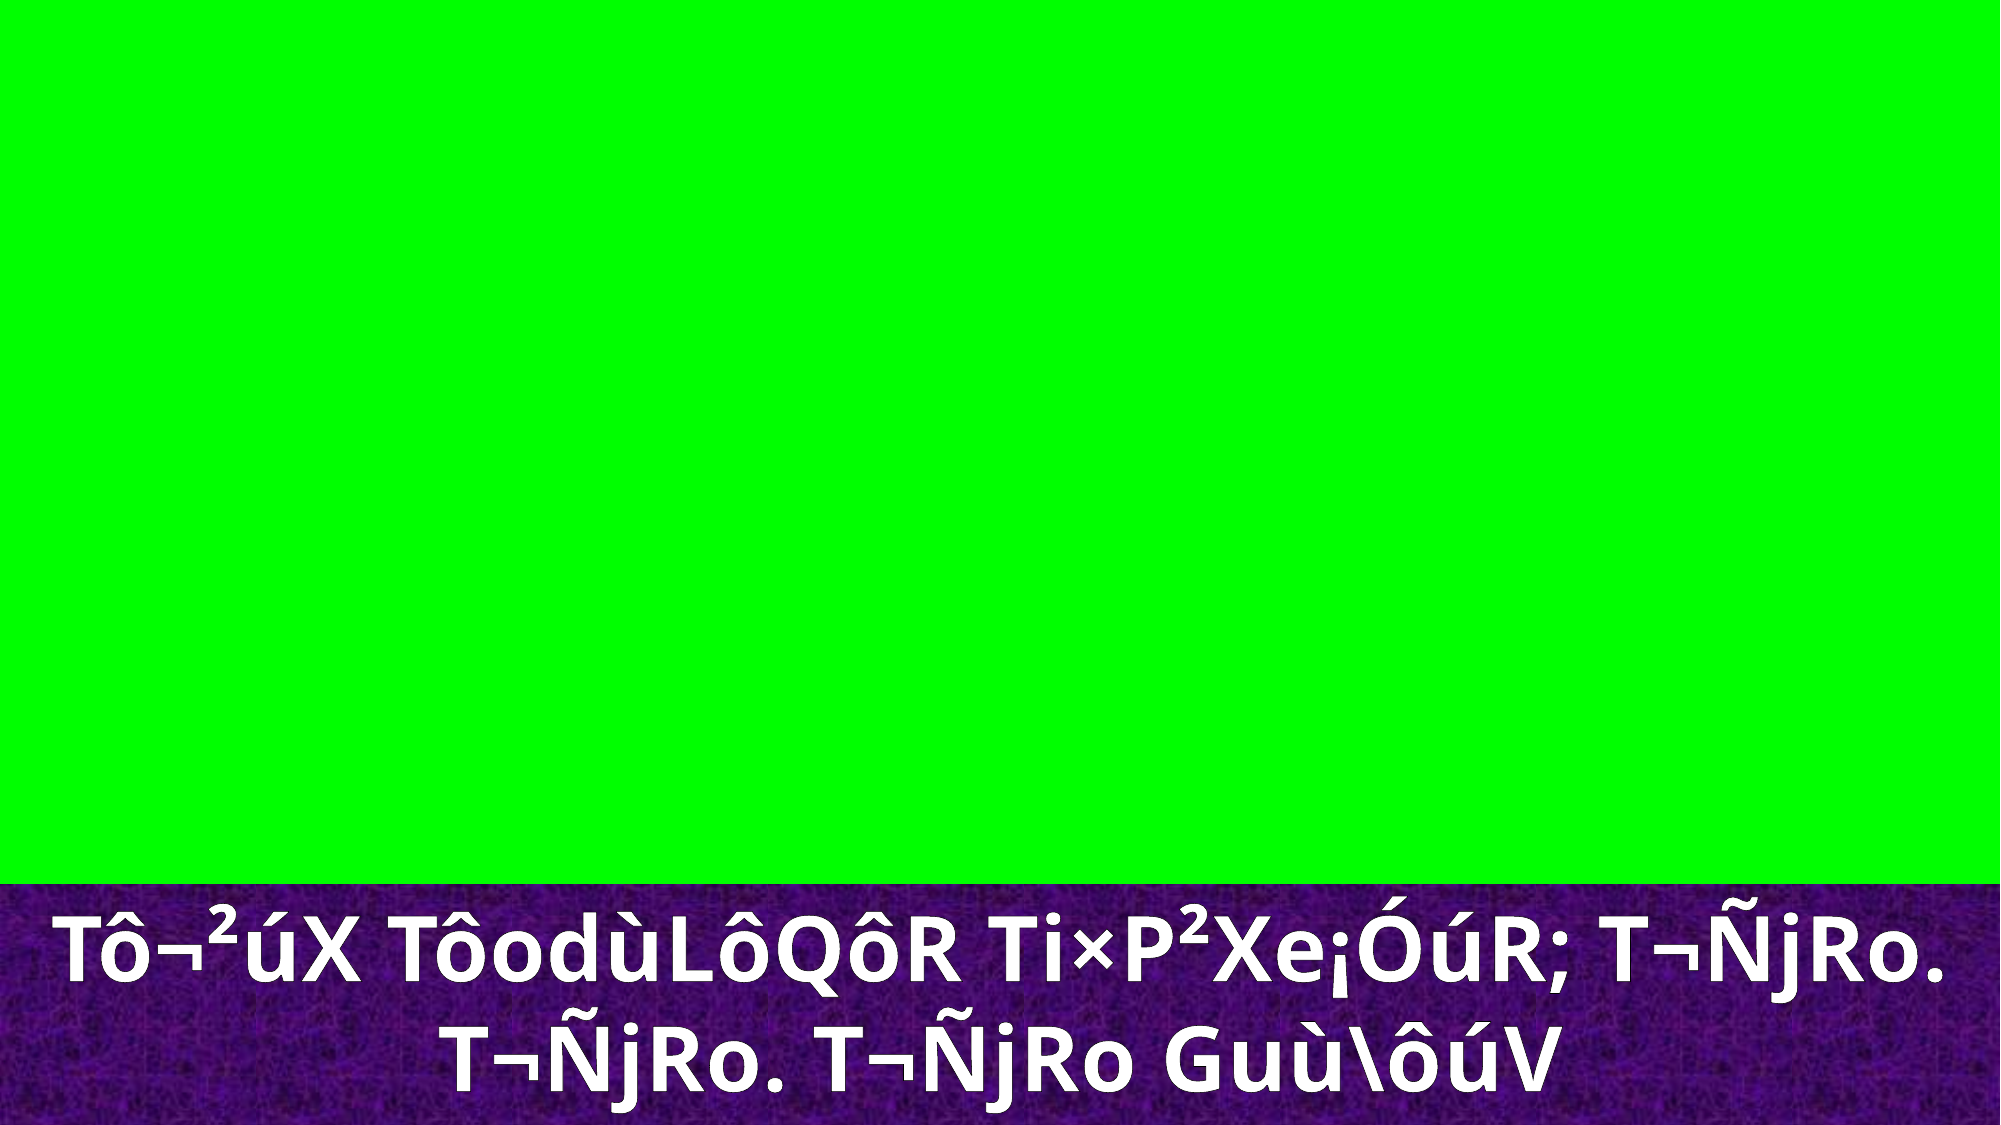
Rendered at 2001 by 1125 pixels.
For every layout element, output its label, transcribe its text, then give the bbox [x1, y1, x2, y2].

text_box Tô¬²úX TôodùLôQôR Ti×P²Xe¡ÓúR; T¬ÑjRo. T¬ÑjRo. T¬ÑjRo Guù\ô­úV [0, 882, 2000, 1118]
text_box [0, 1118, 2000, 1125]
